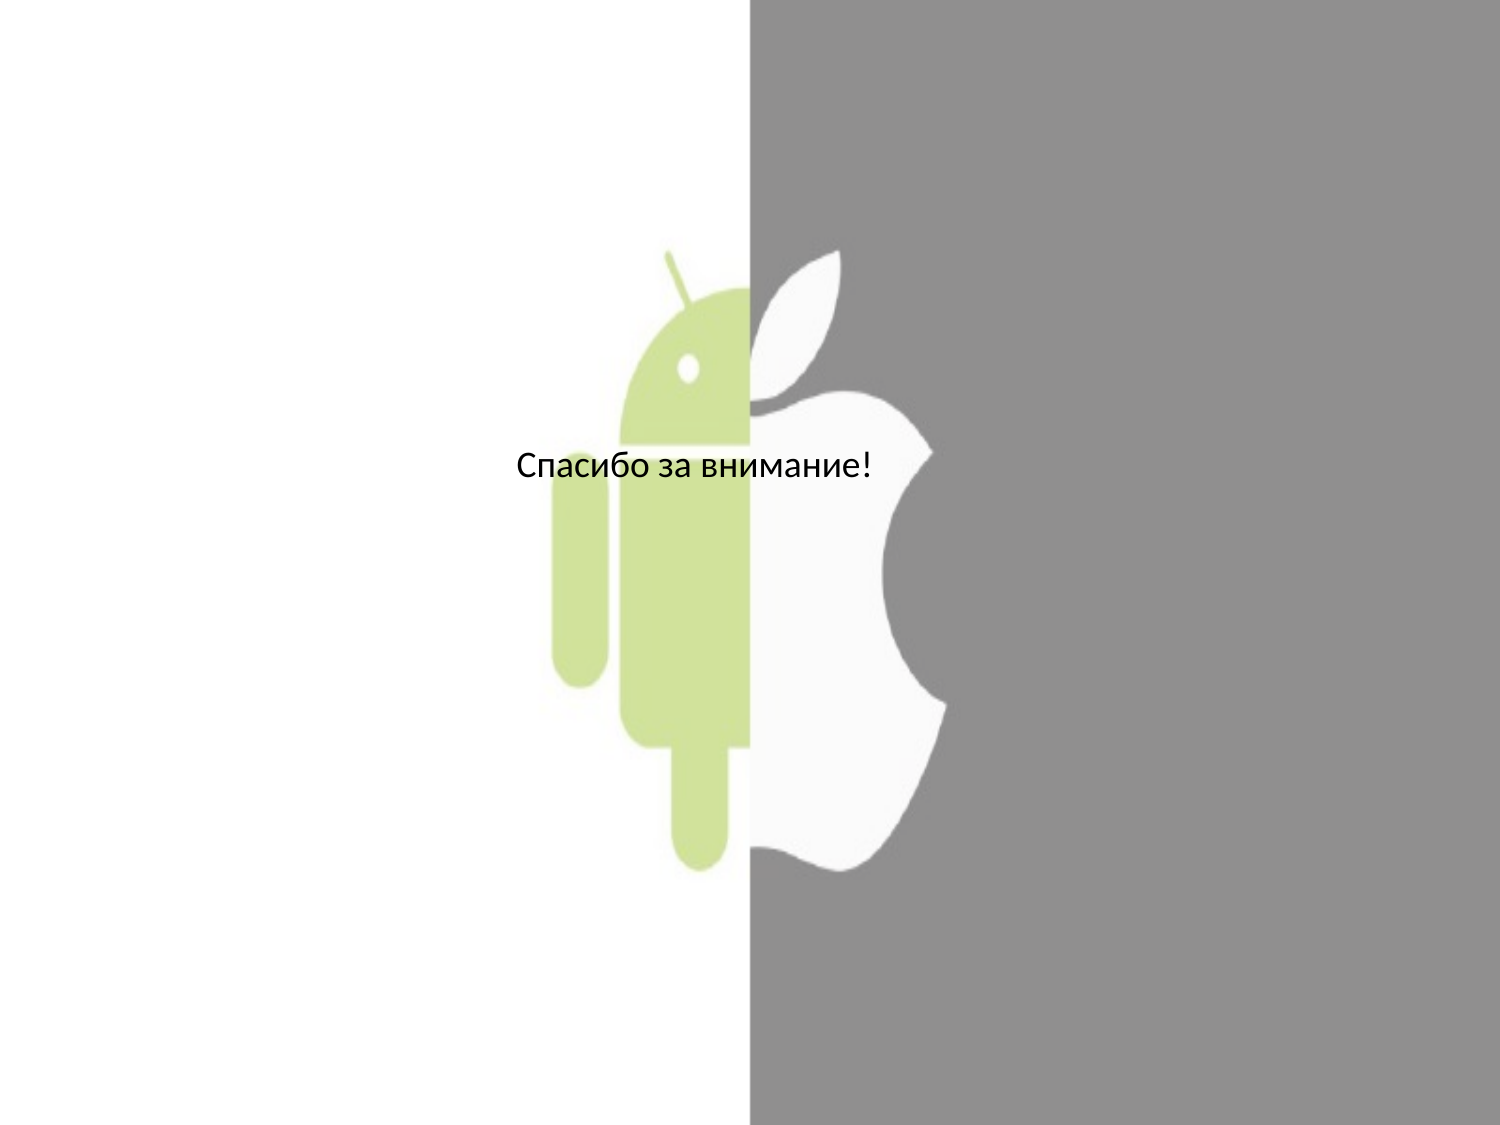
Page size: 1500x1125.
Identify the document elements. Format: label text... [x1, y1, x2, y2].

text_box Спасибо за внимание! [501, 432, 1447, 493]
